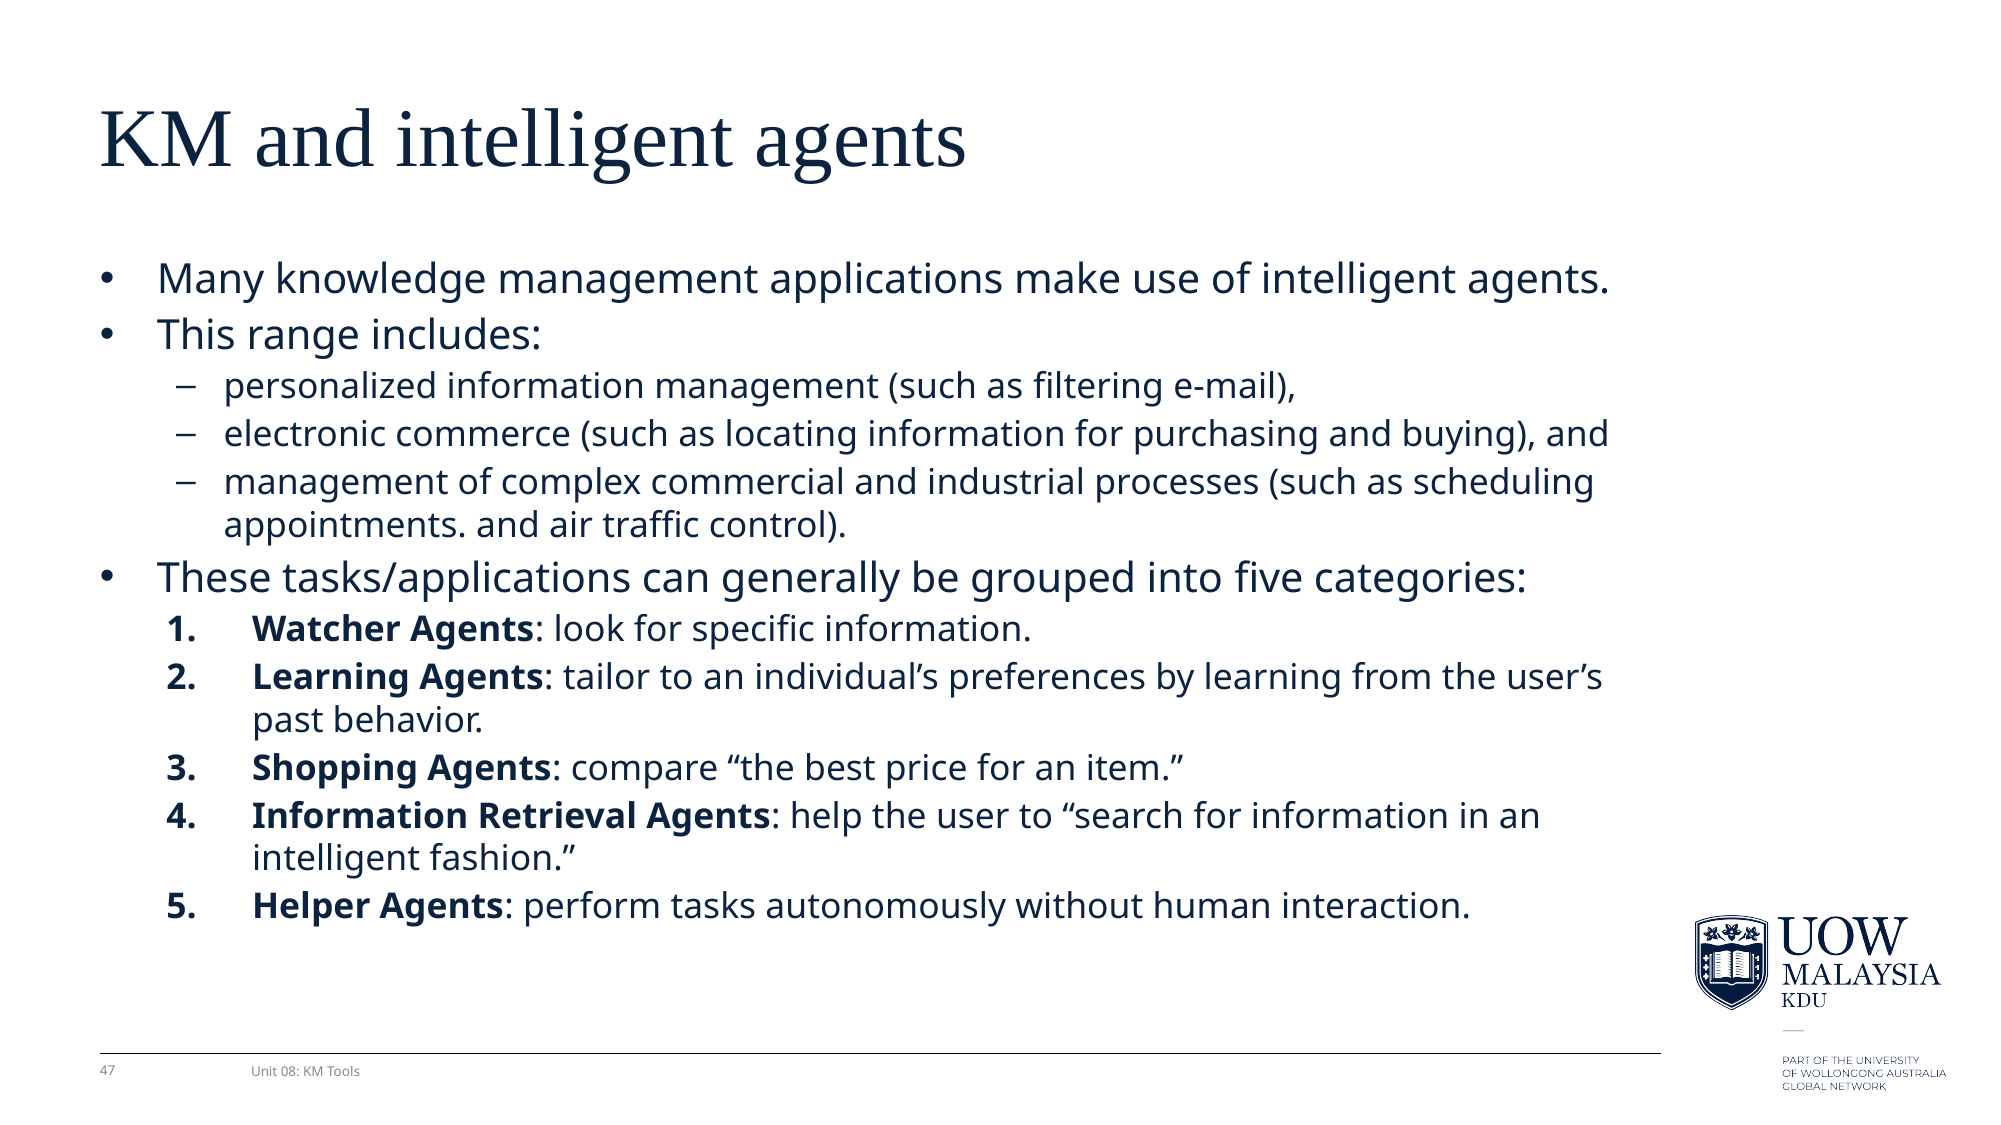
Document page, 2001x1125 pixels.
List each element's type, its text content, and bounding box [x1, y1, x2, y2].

title KM and intelligent agents [99, 67, 1661, 207]
slide_number 47 [99, 1059, 180, 1091]
footer Unit 08: KM Tools [250, 1059, 885, 1091]
list Many knowledge management applications make use of intelligent agents. This range includes: personalized information management (such as ﬁltering e-mail), electronic commerce (such as locating information for purchasing and buying), and management of complex commercial and industrial processes (such as scheduling appointments. and air trafﬁc control). These tasks/applications can generally be grouped into ﬁve categories: Watcher Agents: look for speciﬁc information. Learning Agents: tailor to an individual’s preferences by learning from the user’s past behavior. Shopping Agents: compare “the best price for an item.” Information Retrieval Agents: help the user to “search for information in an intelligent fashion.” Helper Agents: perform tasks autonomously without human interaction. [99, 251, 1661, 1004]
picture [1695, 915, 1947, 1091]
